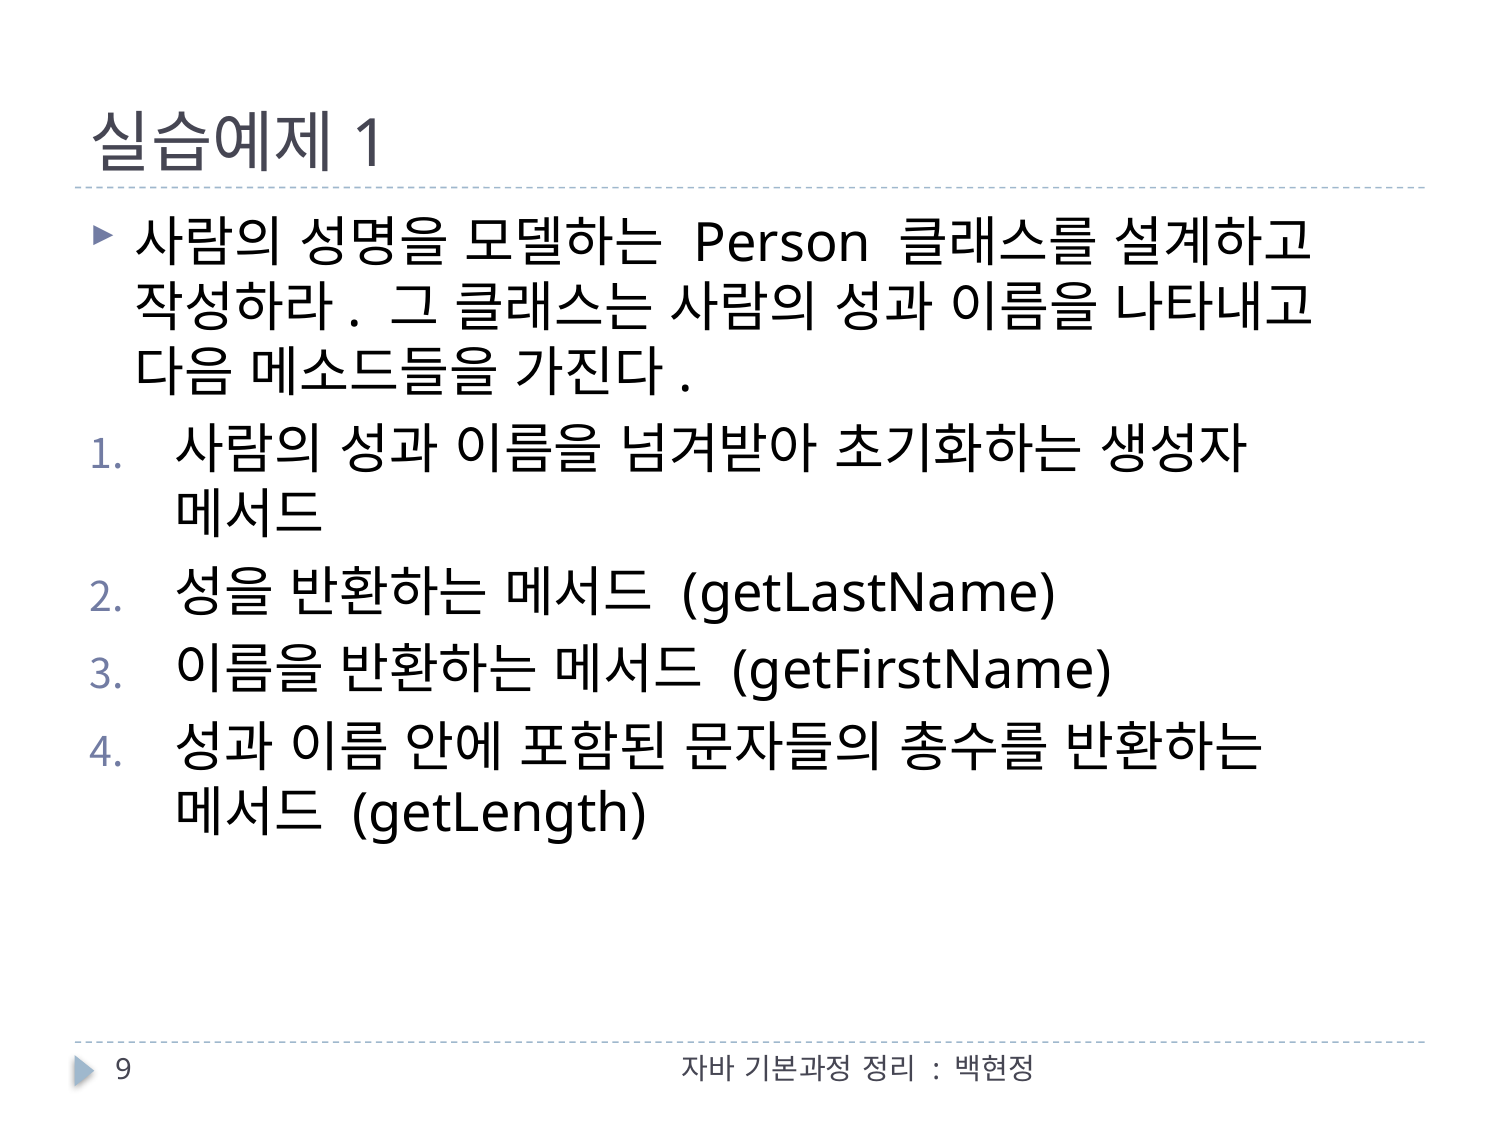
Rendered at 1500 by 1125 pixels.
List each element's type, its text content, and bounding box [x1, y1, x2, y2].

footer 자바 기본과정 정리 : 백현정 [475, 1042, 1051, 1103]
list 사람의 성명을 모델하는 Person 클래스를 설계하고 작성하라. 그 클래스는 사람의 성과 이름을 나타내고 다음 메소드들을 가진다. 사람의 성과 이름을 넘겨받아 초기화하는 생성자 메서드 성을 반환하는 메서드 (getLastName) 이름을 반환하는 메서드 (getFirstName) 성과 이름 안에 포함된 문자들의 총수를 반환하는 메서드 (getLength) [75, 200, 1425, 1010]
slide_number 9 [100, 1042, 426, 1103]
title 실습예제1 [75, 24, 1425, 188]
